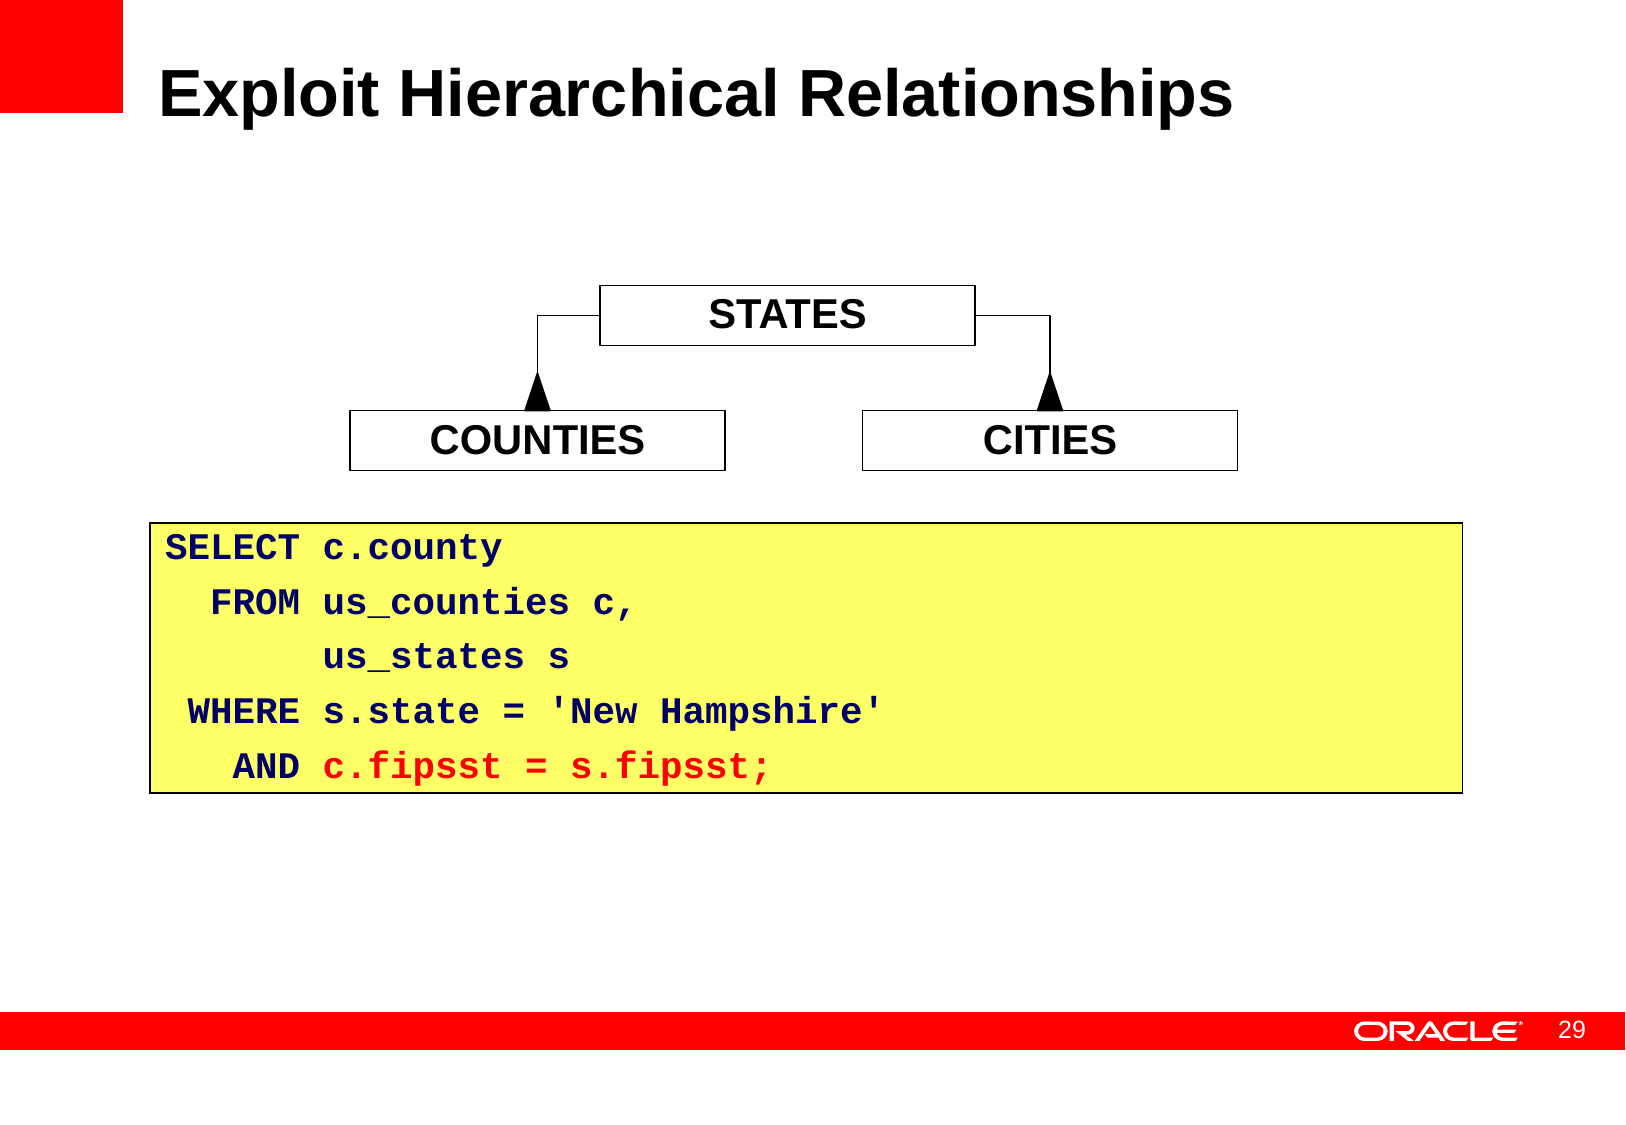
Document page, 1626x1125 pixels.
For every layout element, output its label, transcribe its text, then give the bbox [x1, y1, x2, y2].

text_box CITIES [862, 410, 1238, 471]
picture [0, 0, 123, 113]
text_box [537, 316, 601, 411]
picture [0, 1012, 1625, 1050]
text_box STATES [599, 285, 975, 346]
text_box COUNTIES [349, 410, 725, 471]
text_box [974, 316, 1051, 411]
text_box [525, 389, 532, 411]
text_box SELECT c.county FROM us_counties c, us_states s WHERE s.state = 'New Hampshire' AND c.fipsst = s.fipsst; [150, 523, 1463, 794]
text_box [1054, 385, 1063, 411]
title Exploit Hierarchical Relationships [157, 49, 1506, 205]
